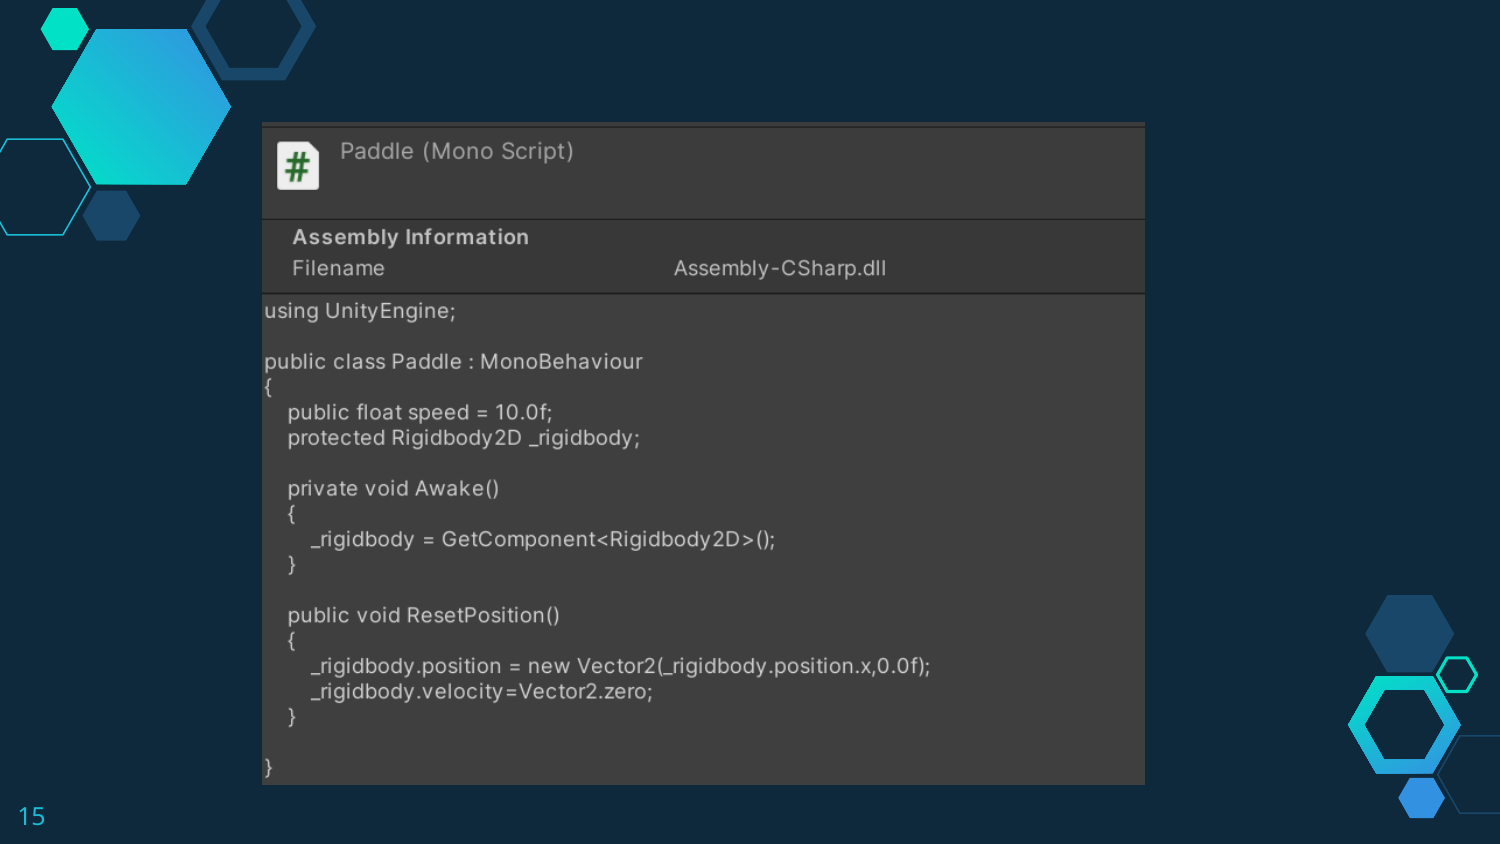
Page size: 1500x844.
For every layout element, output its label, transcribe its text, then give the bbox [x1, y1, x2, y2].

picture [262, 122, 1145, 786]
slide_number 15 [2, 785, 93, 844]
